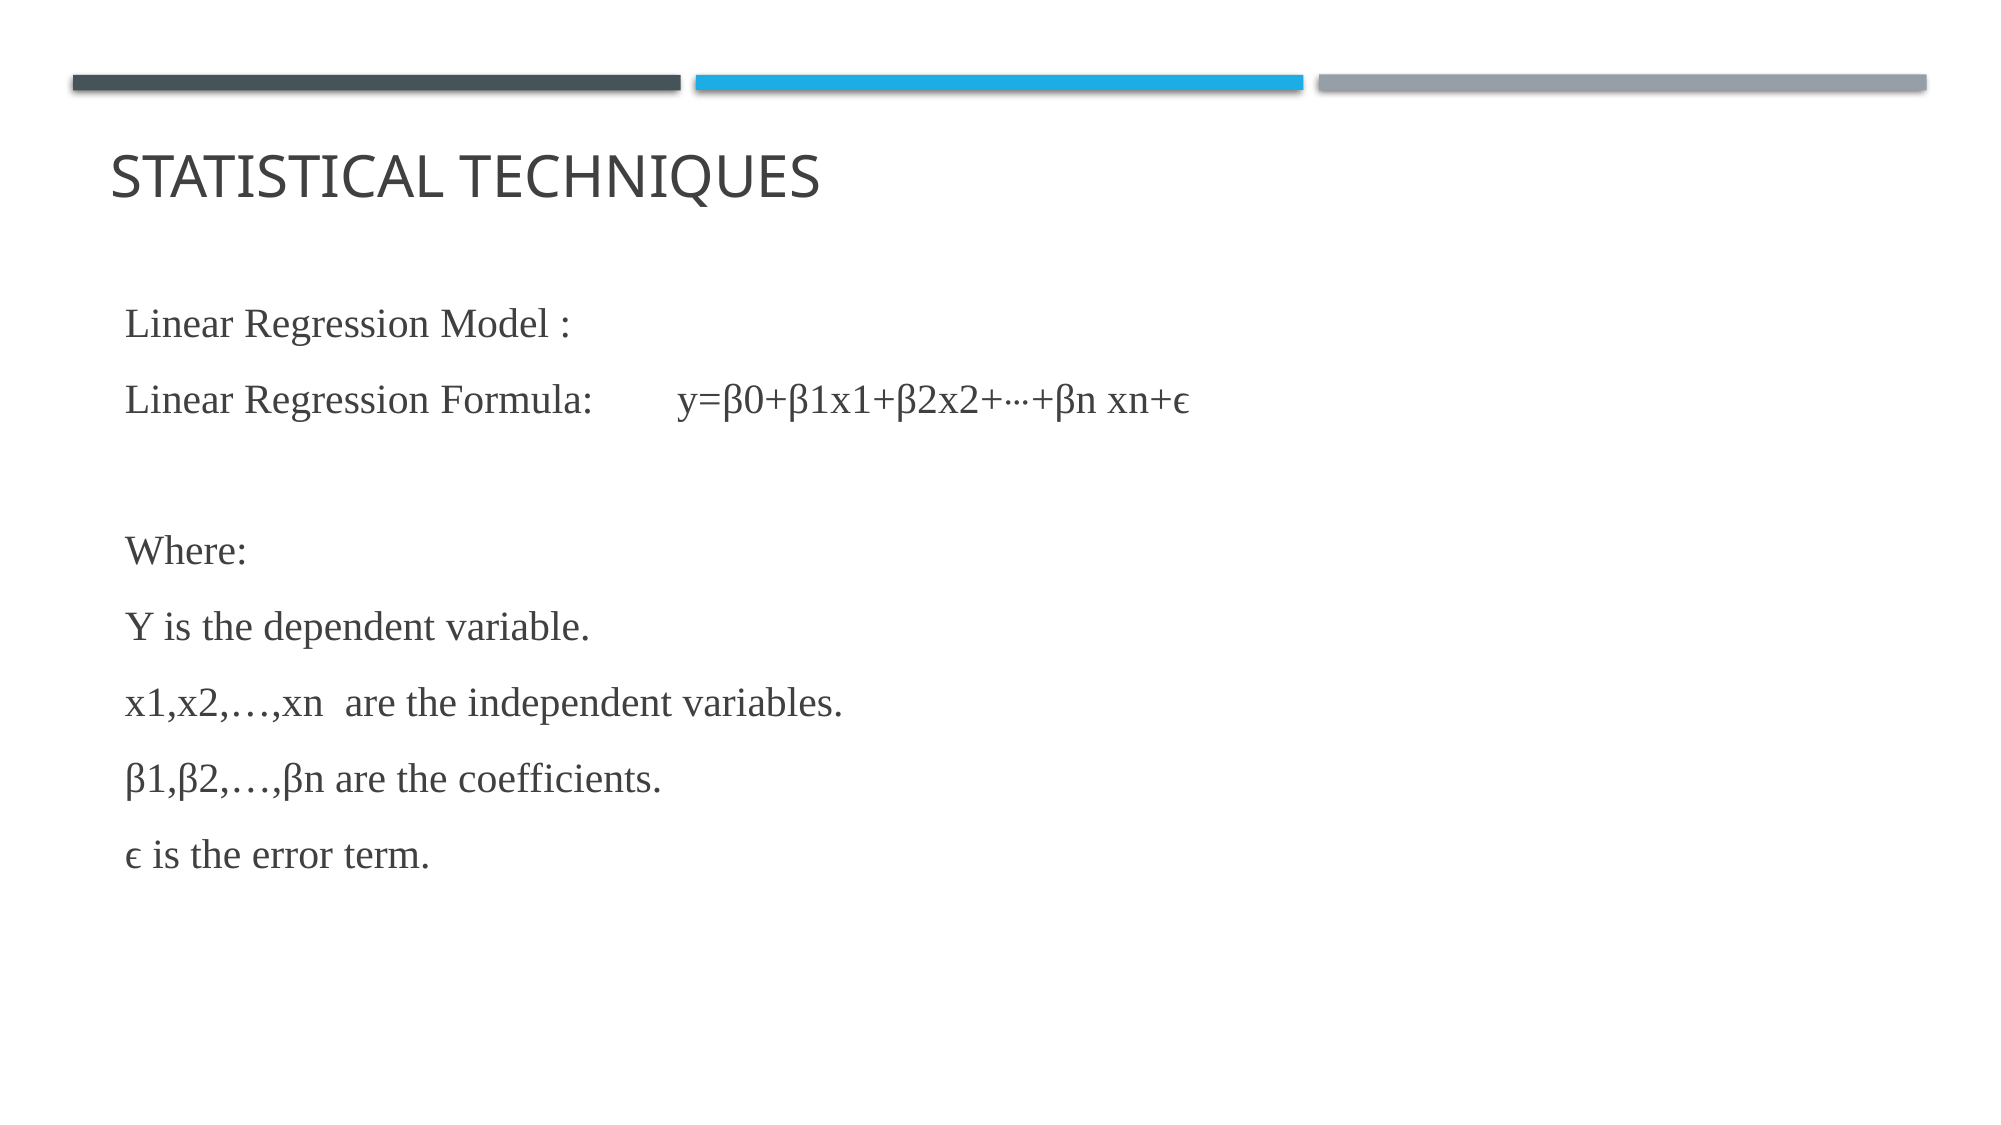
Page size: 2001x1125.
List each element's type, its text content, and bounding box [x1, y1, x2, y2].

list Linear Regression Model :​ Linear Regression Formula: y=β0+β1x1+β2x2+⋯+βn xn+ϵ ​ Where:​ Y is the dependent variable.​ x1,x2,…,xn are the independent variables.​ β1,β2,…,βn are the coefficients.​ ϵ is the error term. [109, 340, 1920, 828]
title STATISTICAL TECHNIQUES [95, 117, 1905, 217]
